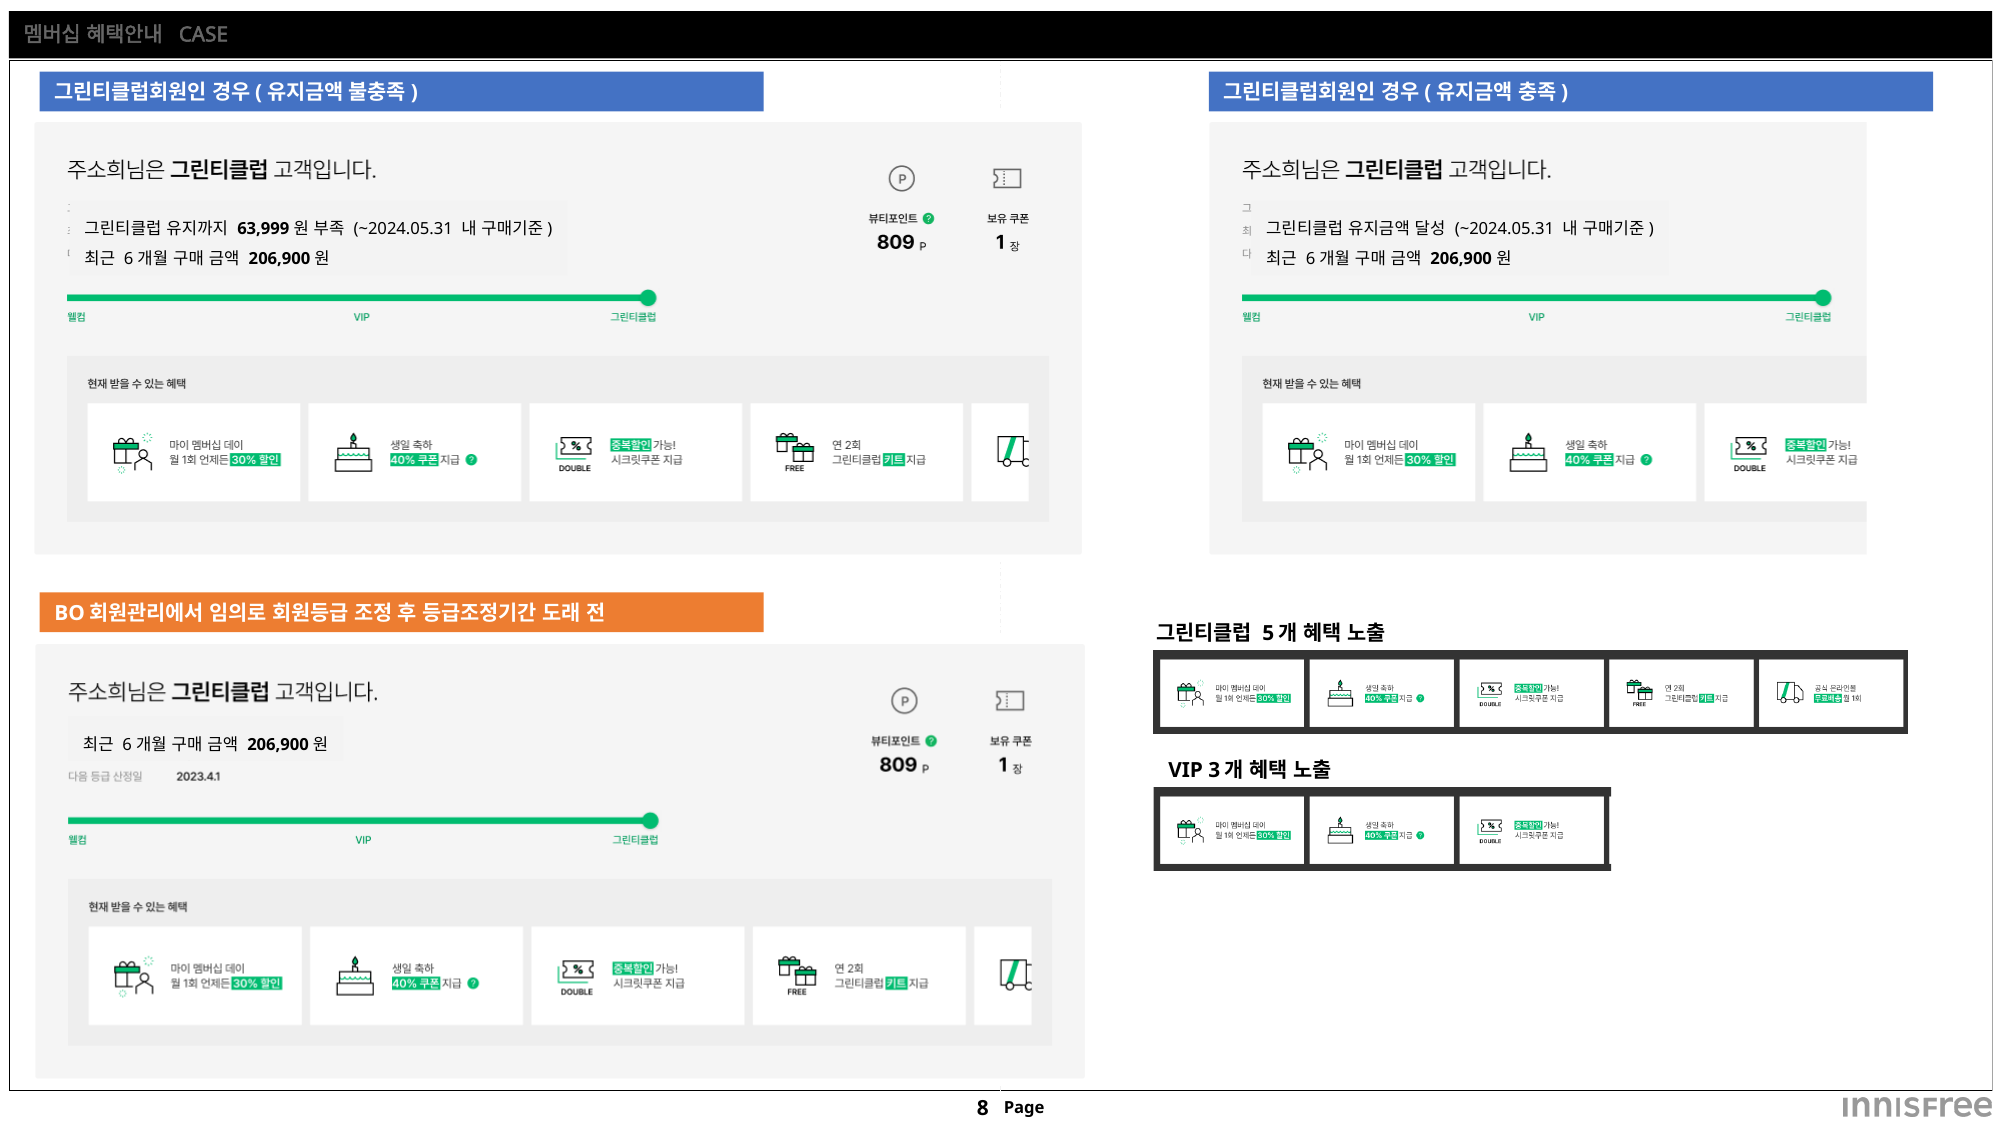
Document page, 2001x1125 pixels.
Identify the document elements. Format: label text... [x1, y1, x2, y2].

text_box VIP 3개 혜택 노출 [1153, 749, 1485, 787]
picture [1153, 787, 1612, 871]
text_box BO회원관리에서 임의로 회원등급 조정 후 등급조정기간 도래 전 [39, 592, 764, 633]
picture [1194, 111, 1867, 563]
text_box 그린티클럽 5개 혜택 노출 [1141, 612, 1473, 653]
picture [1843, 1097, 1992, 1117]
title 멤버십 혜택안내 CASE [8, 11, 1993, 59]
picture [19, 111, 1095, 563]
picture [20, 633, 1098, 1086]
text_box 그린티클럽회원인 경우(유지금액 불충족) [39, 71, 764, 111]
text_box 그린티클럽회원인 경우(유지금액 충족) [1208, 71, 1934, 112]
picture [1153, 650, 1908, 734]
